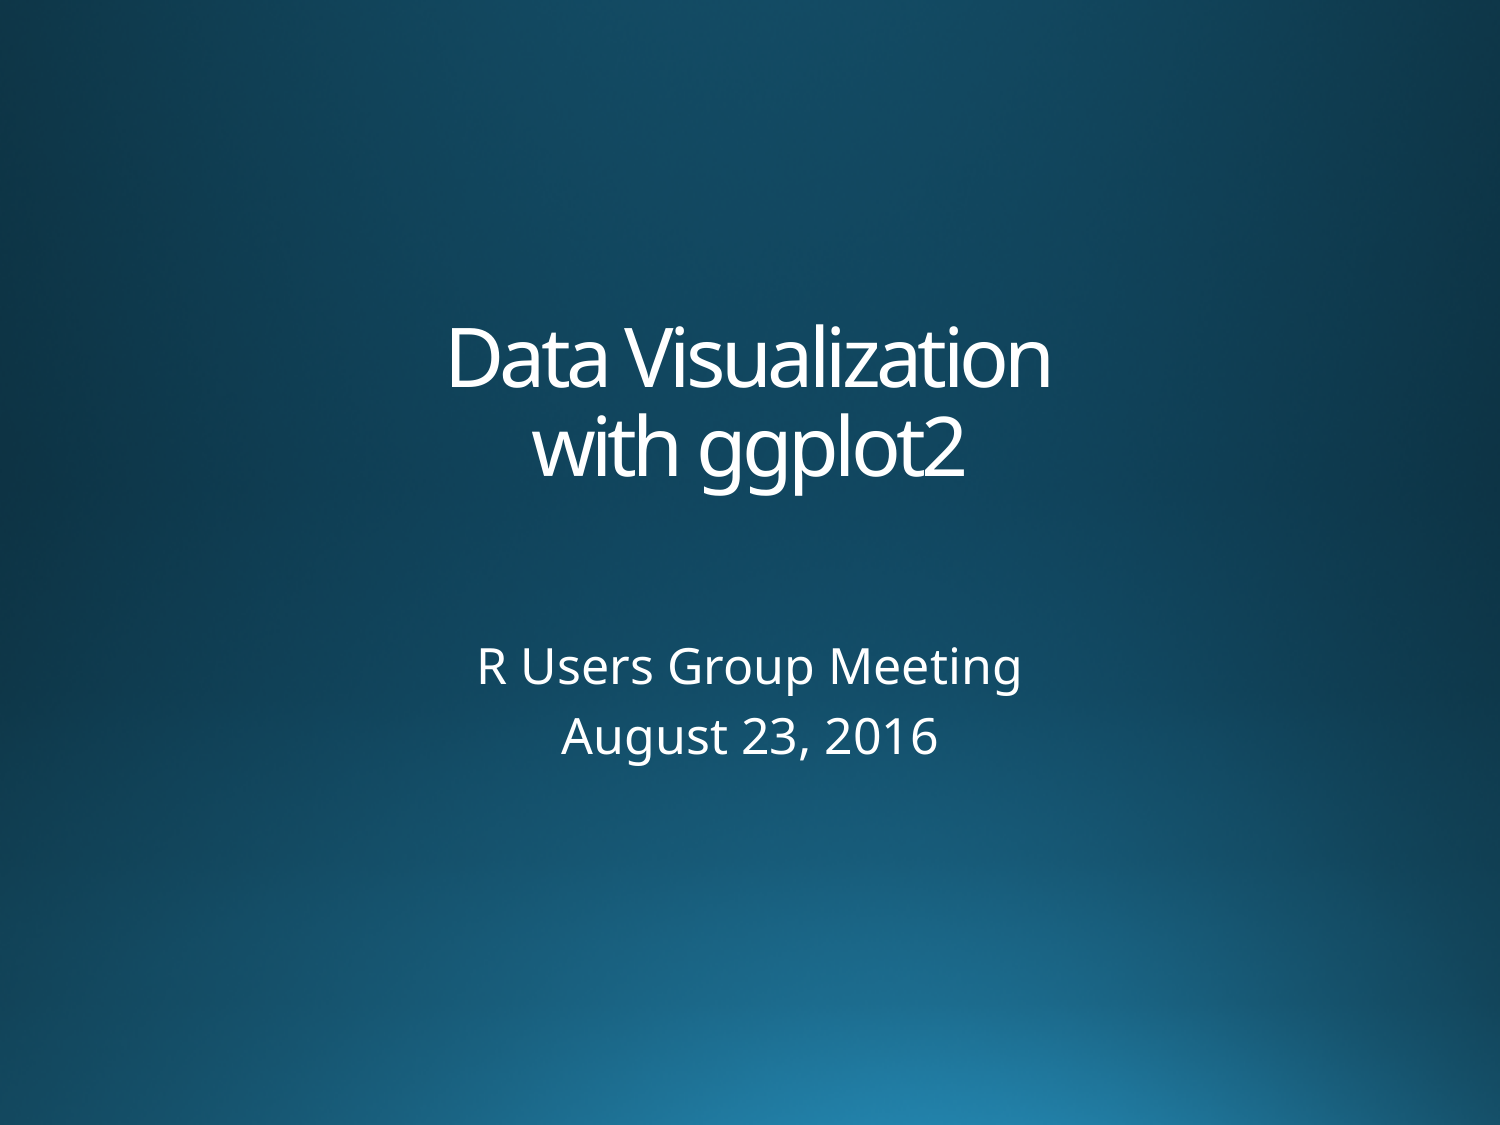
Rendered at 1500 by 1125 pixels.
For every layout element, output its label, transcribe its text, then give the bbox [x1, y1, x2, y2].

picture [0, 0, 1500, 1125]
subtitle R Users Group Meeting August 23, 2016 [187, 628, 1313, 773]
title Data Visualization with ggplot2 [187, 308, 1313, 505]
